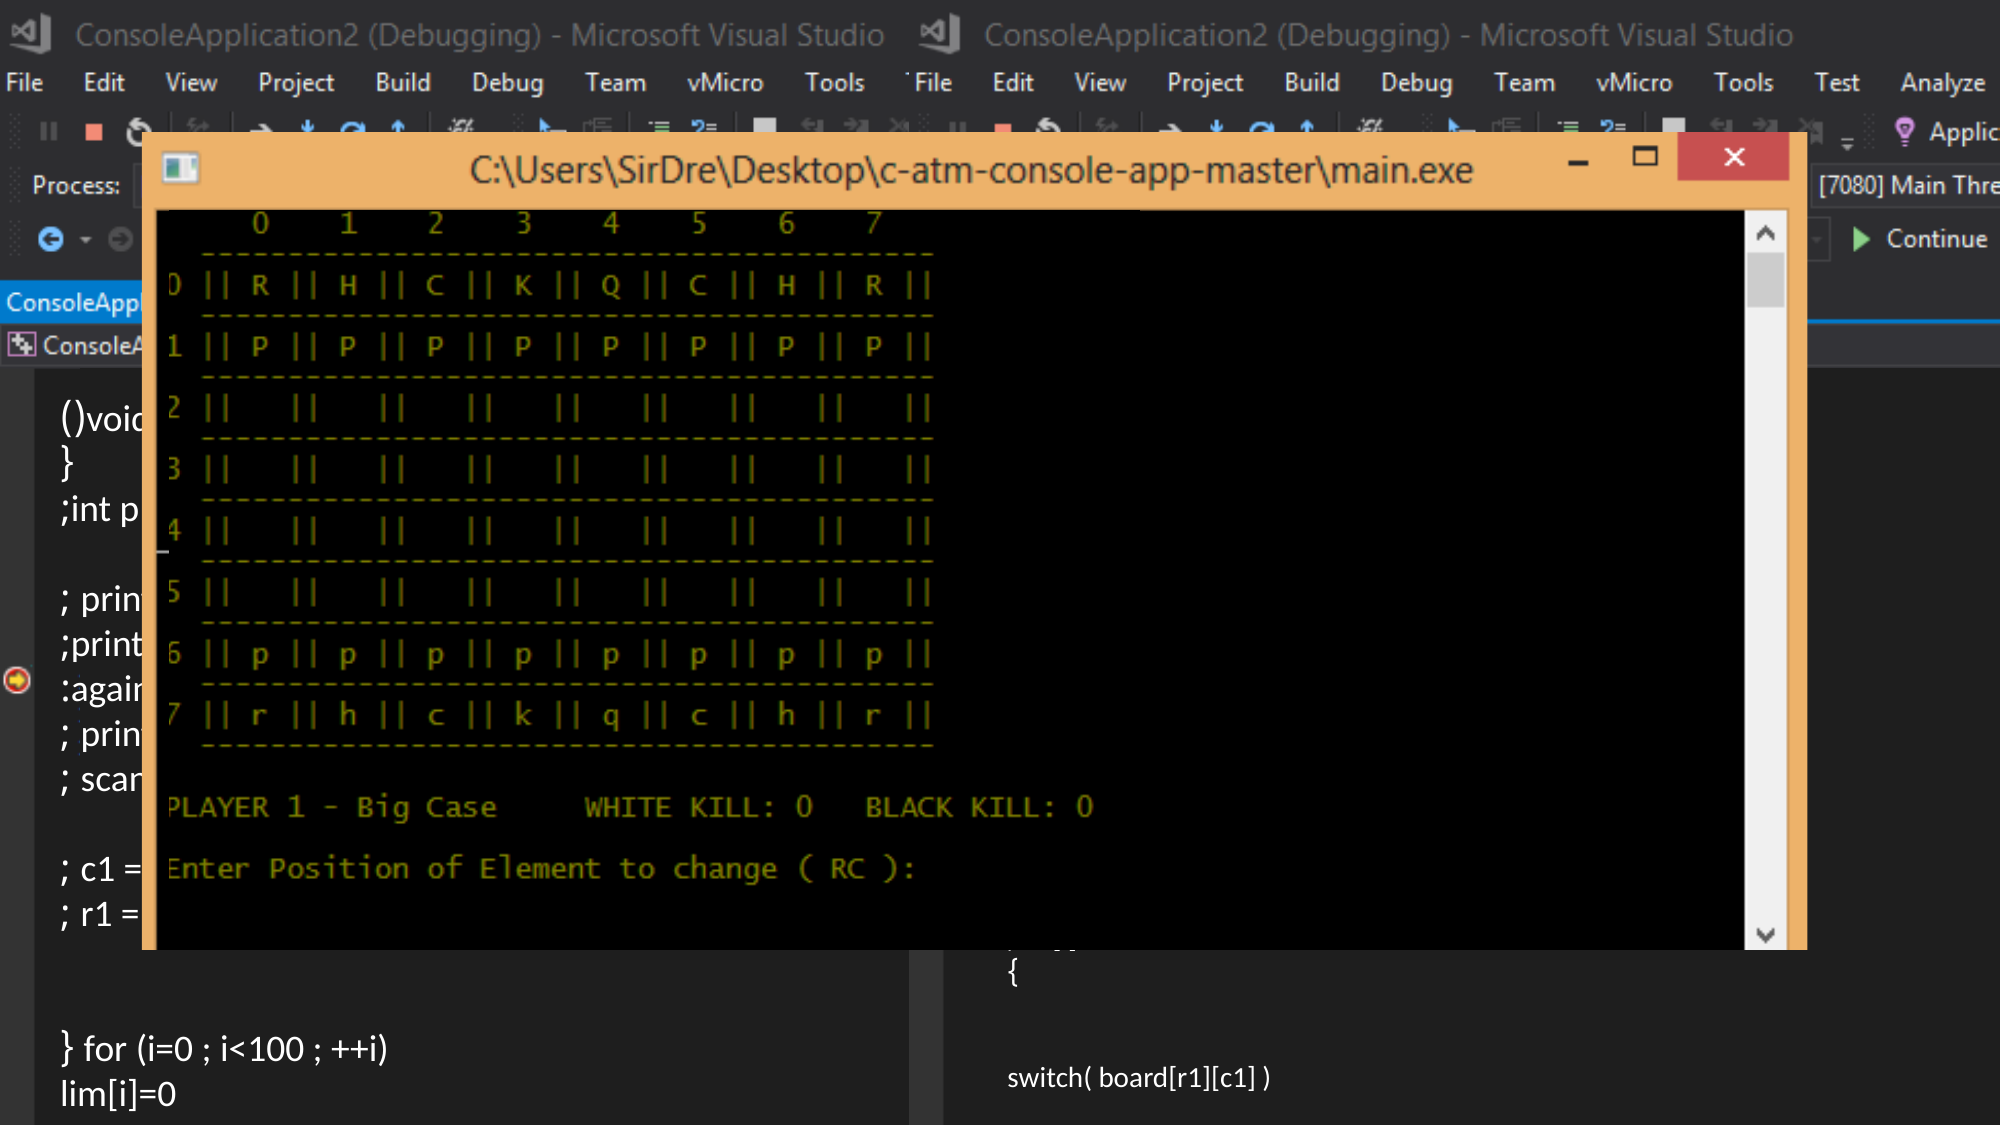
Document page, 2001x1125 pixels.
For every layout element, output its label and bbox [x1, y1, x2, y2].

text_box [0, 0, 909, 1125]
text_box [909, 0, 2000, 1125]
text_box [141, 132, 1808, 950]
